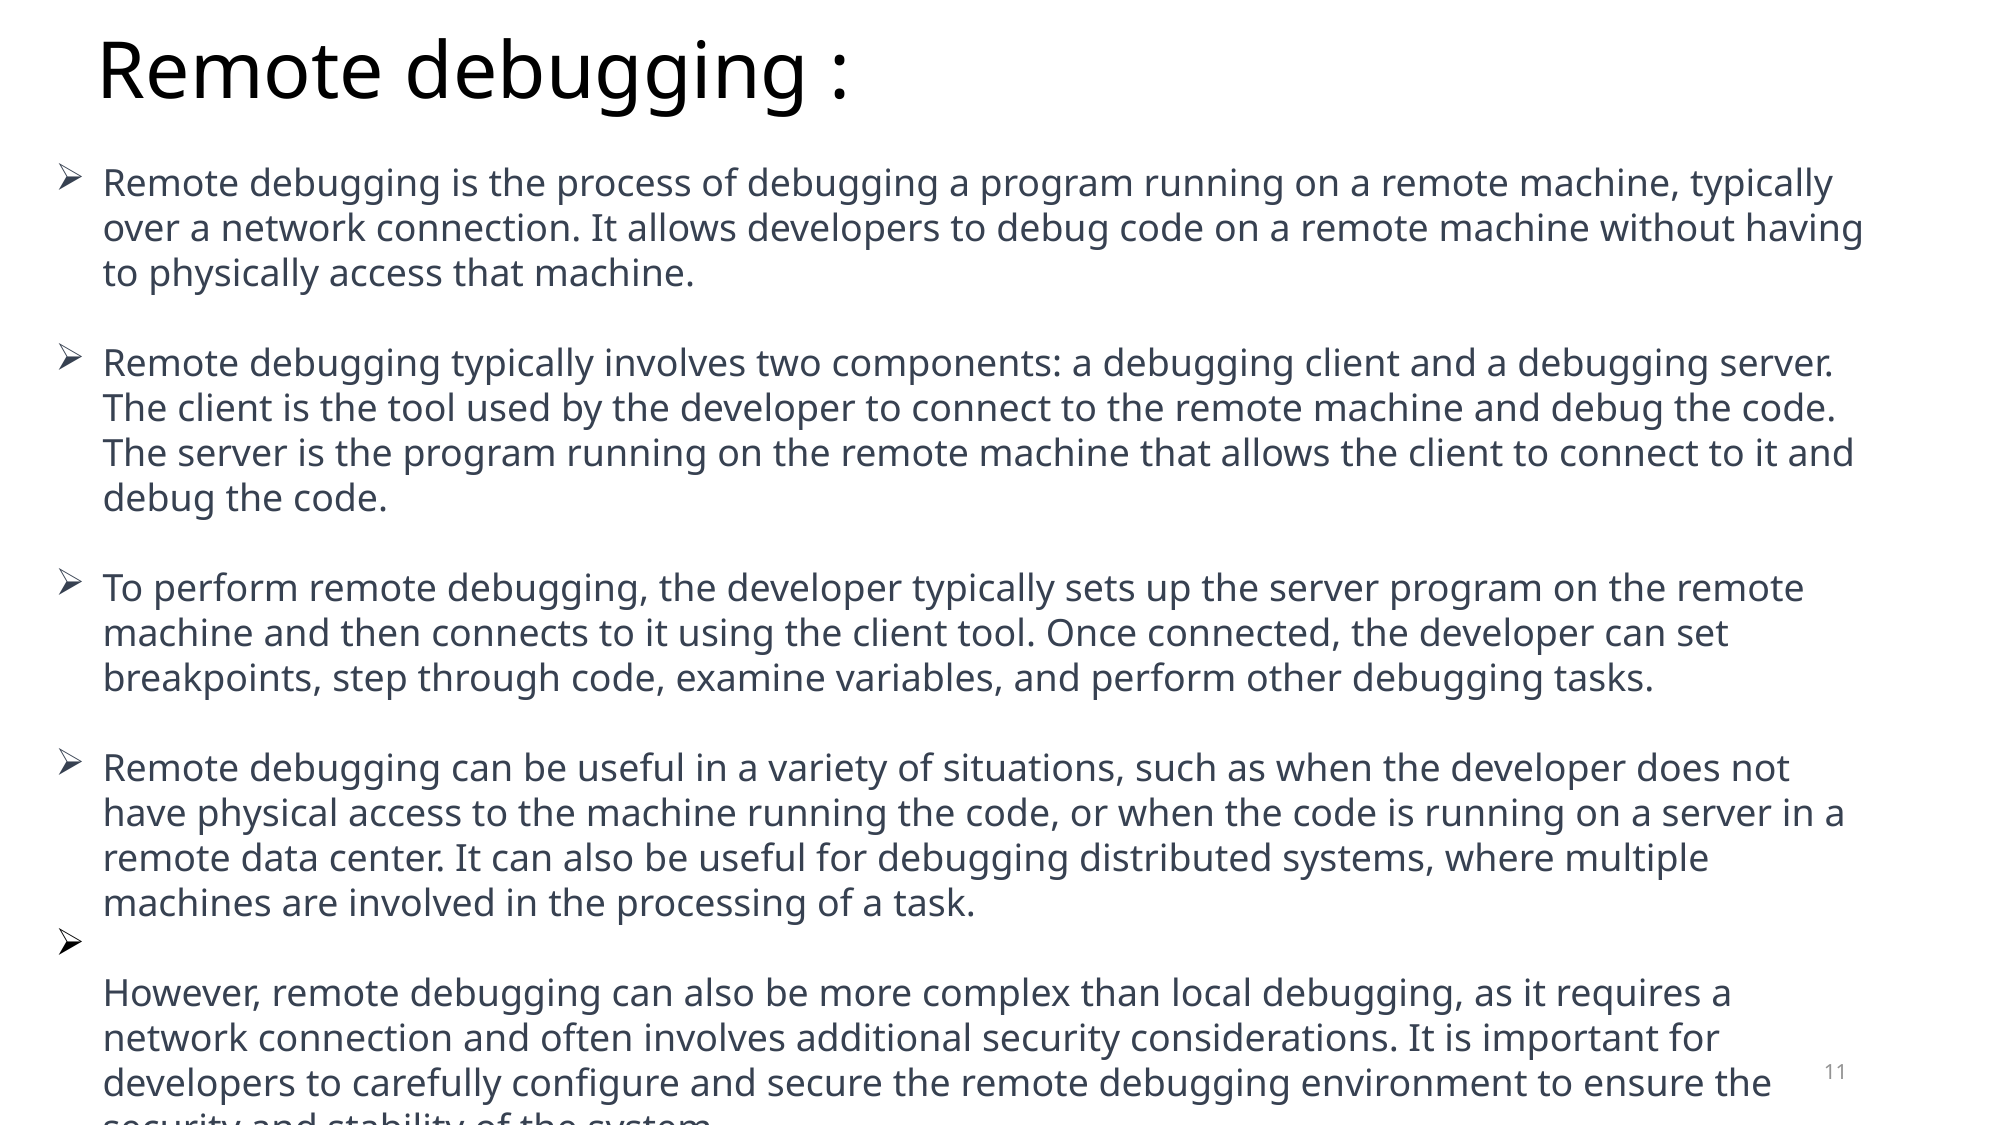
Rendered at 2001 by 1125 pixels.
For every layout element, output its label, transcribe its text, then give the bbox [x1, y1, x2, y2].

text_box Remote debugging is the process of debugging a program running on a remote machine, typically over a network connection. It allows developers to debug code on a remote machine without having to physically access that machine. Remote debugging typically involves two components: a debugging client and a debugging server. The client is the tool used by the developer to connect to the remote machine and debug the code. The server is the program running on the remote machine that allows the client to connect to it and debug the code. To perform remote debugging, the developer typically sets up the server program on the remote machine and then connects to it using the client tool. Once connected, the developer can set breakpoints, step through code, examine variables, and perform other debugging tasks. Remote debugging can be useful in a variety of situations, such as when the developer does not have physical access to the machine running the code, or when the code is running on a server in a remote data center. It can also be useful for debugging distributed systems, where multiple machines are involved in the processing of a task. However, remote debugging can also be more complex than local debugging, as it requires a network connection and often involves additional security considerations. It is important for developers to carefully configure and secure the remote debugging environment to ensure the security and stability of the system. [40, 151, 1899, 1125]
title Remote debugging : [40, 22, 1610, 124]
